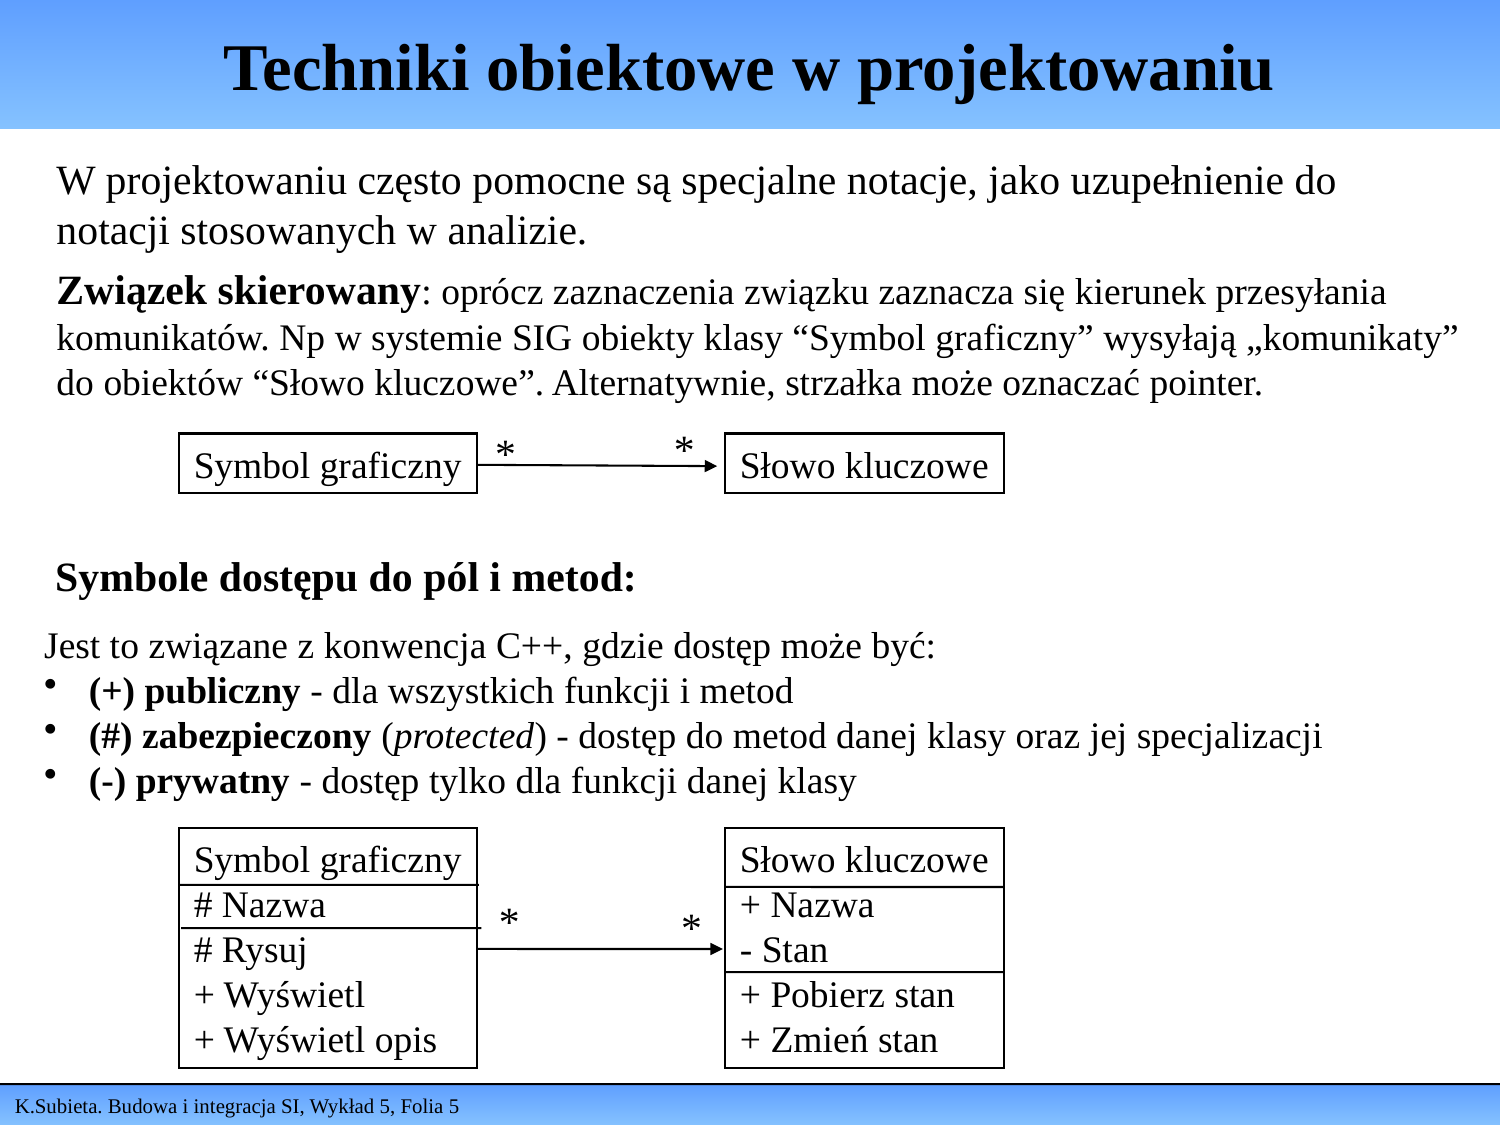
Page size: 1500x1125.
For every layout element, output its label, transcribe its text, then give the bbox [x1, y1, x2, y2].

text_box * [659, 415, 710, 481]
text_box Słowo kluczowe + Nazwa - Stan + Pobierz stan + Zmień stan [725, 973, 1005, 1068]
title Techniki obiektowe w projektowaniu [0, 0, 1500, 129]
text_box * [666, 893, 717, 959]
text_box Symbol graficzny [179, 433, 477, 494]
text_box W projektowaniu często pomocne są specjalne notacje, jako uzupełnienie do notacji stosowanych w analizie. [41, 145, 1451, 255]
text_box Jest to związane z konwencja C++, gdzie dostęp może być: (+) publiczny - dla wszystkich funkcji i metod (#) zabezpieczony (protected) - dostęp do metod danej klasy oraz jej specjalizacji (-) prywatny - dostęp tylko dla funkcji danej klasy [29, 613, 1339, 809]
text_box * [480, 419, 532, 485]
text_box * [484, 887, 535, 953]
text_box Słowo kluczowe [725, 433, 1005, 494]
text_box Symbol graficzny # Nazwa # Rysuj + Wyświetl + Wyświetl opis [179, 827, 477, 884]
text_box Słowo kluczowe + Nazwa - Stan + Pobierz stan + Zmień stan [725, 827, 1005, 972]
text_box Symbol graficzny # Nazwa # Rysuj + Wyświetl + Wyświetl opis [179, 885, 477, 1068]
text_box [710, 462, 718, 470]
text_box Związek skierowany: oprócz zaznaczenia związku zaznacza się kierunek przesyłania komunikatów. Np w systemie SIG obiekty klasy “Symbol graficzny” wysyłają „komunikaty” do obiektów “Słowo kluczowe”. Alternatywnie, strzałka może oznaczać pointer. [41, 255, 1500, 411]
text_box Symbole dostępu do pól i metod: [40, 542, 653, 608]
